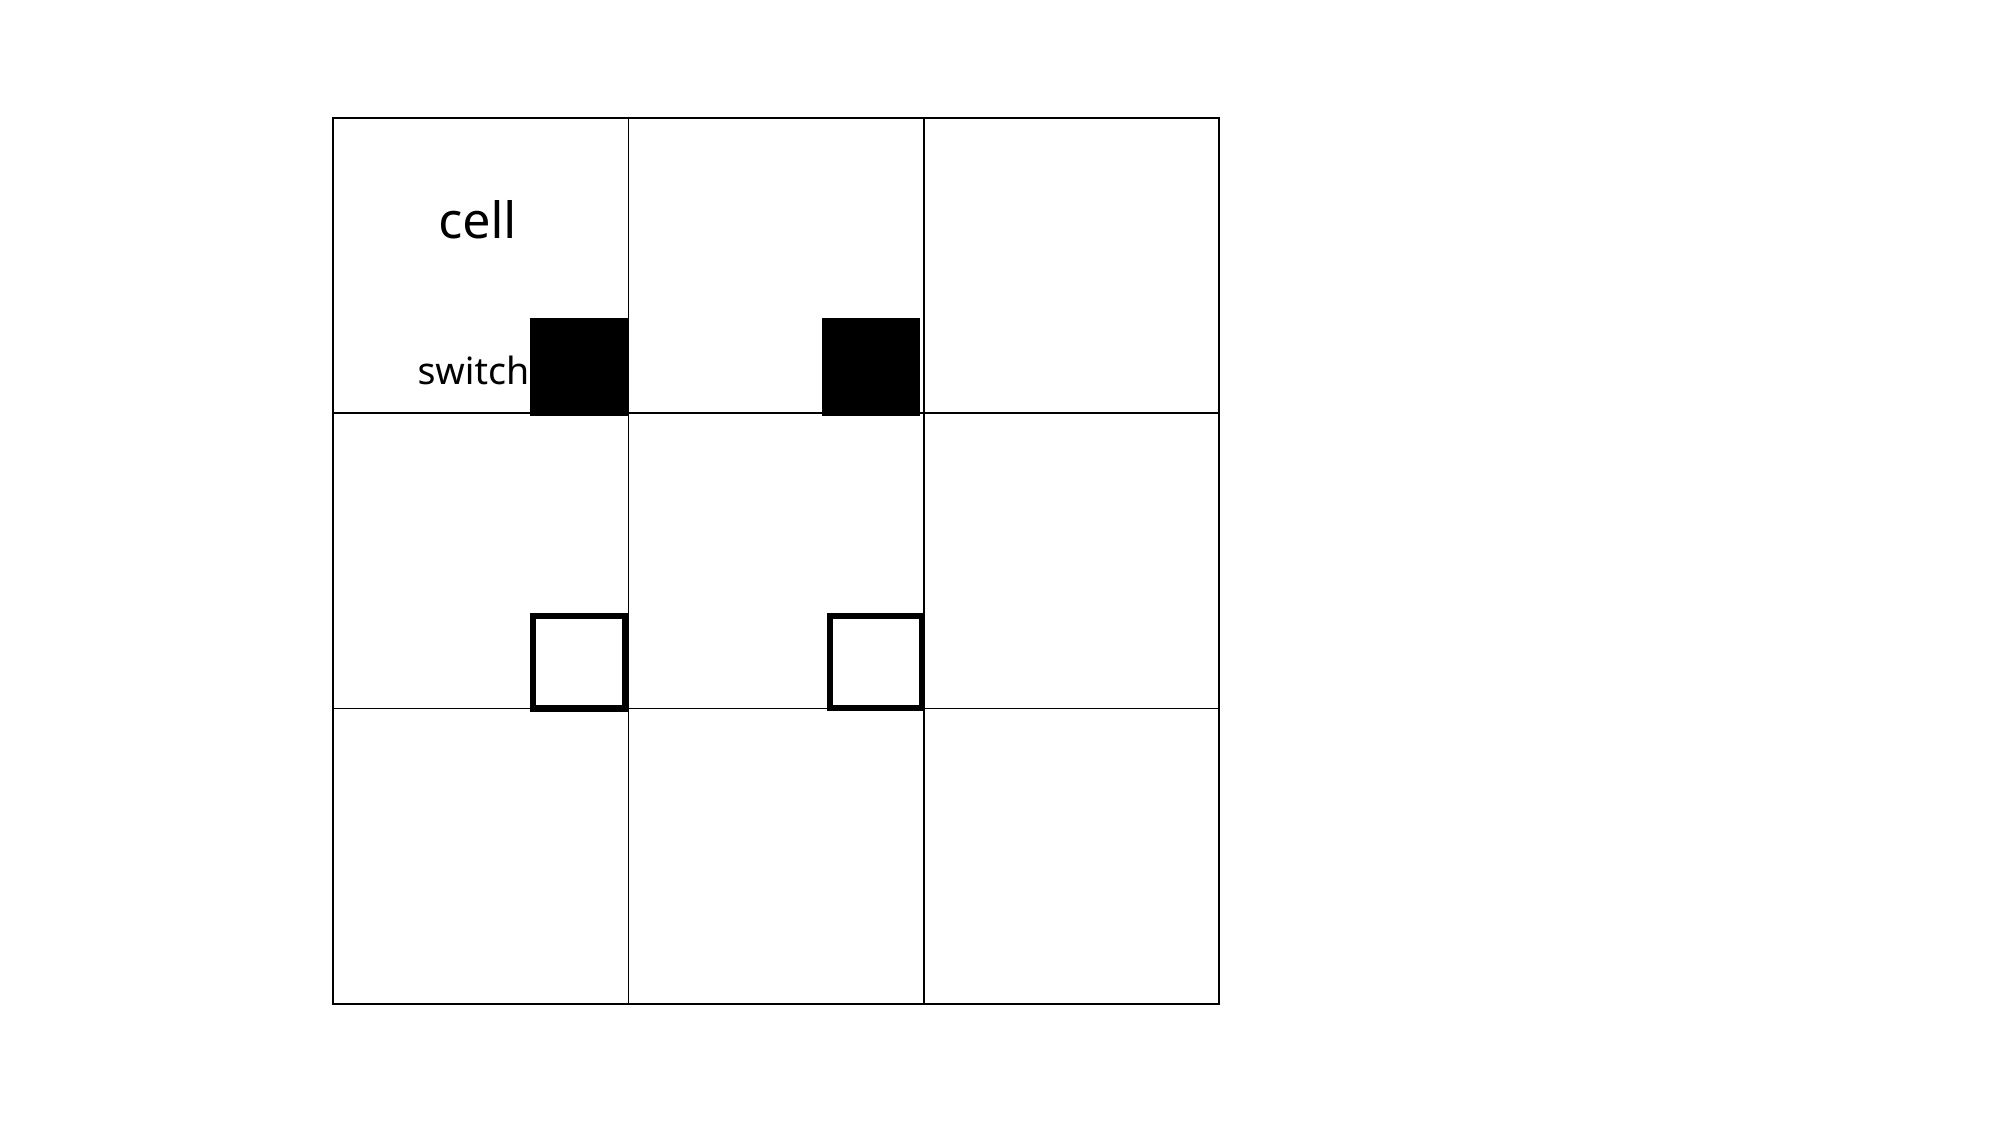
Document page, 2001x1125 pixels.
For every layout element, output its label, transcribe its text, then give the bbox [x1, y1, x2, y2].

table_header [629, 119, 923, 412]
text_box cell [423, 181, 532, 257]
text_box [829, 615, 923, 709]
text_box [532, 320, 626, 414]
table_header [925, 119, 1218, 412]
table_header [334, 119, 628, 412]
table_cell [334, 709, 628, 1003]
text_box [532, 615, 626, 709]
text_box [824, 320, 918, 414]
table_cell [925, 414, 1218, 708]
table_cell [629, 709, 923, 1003]
table_cell [334, 414, 628, 708]
table_cell [925, 709, 1218, 1003]
text_box switch [402, 340, 545, 400]
table_cell [629, 414, 923, 708]
